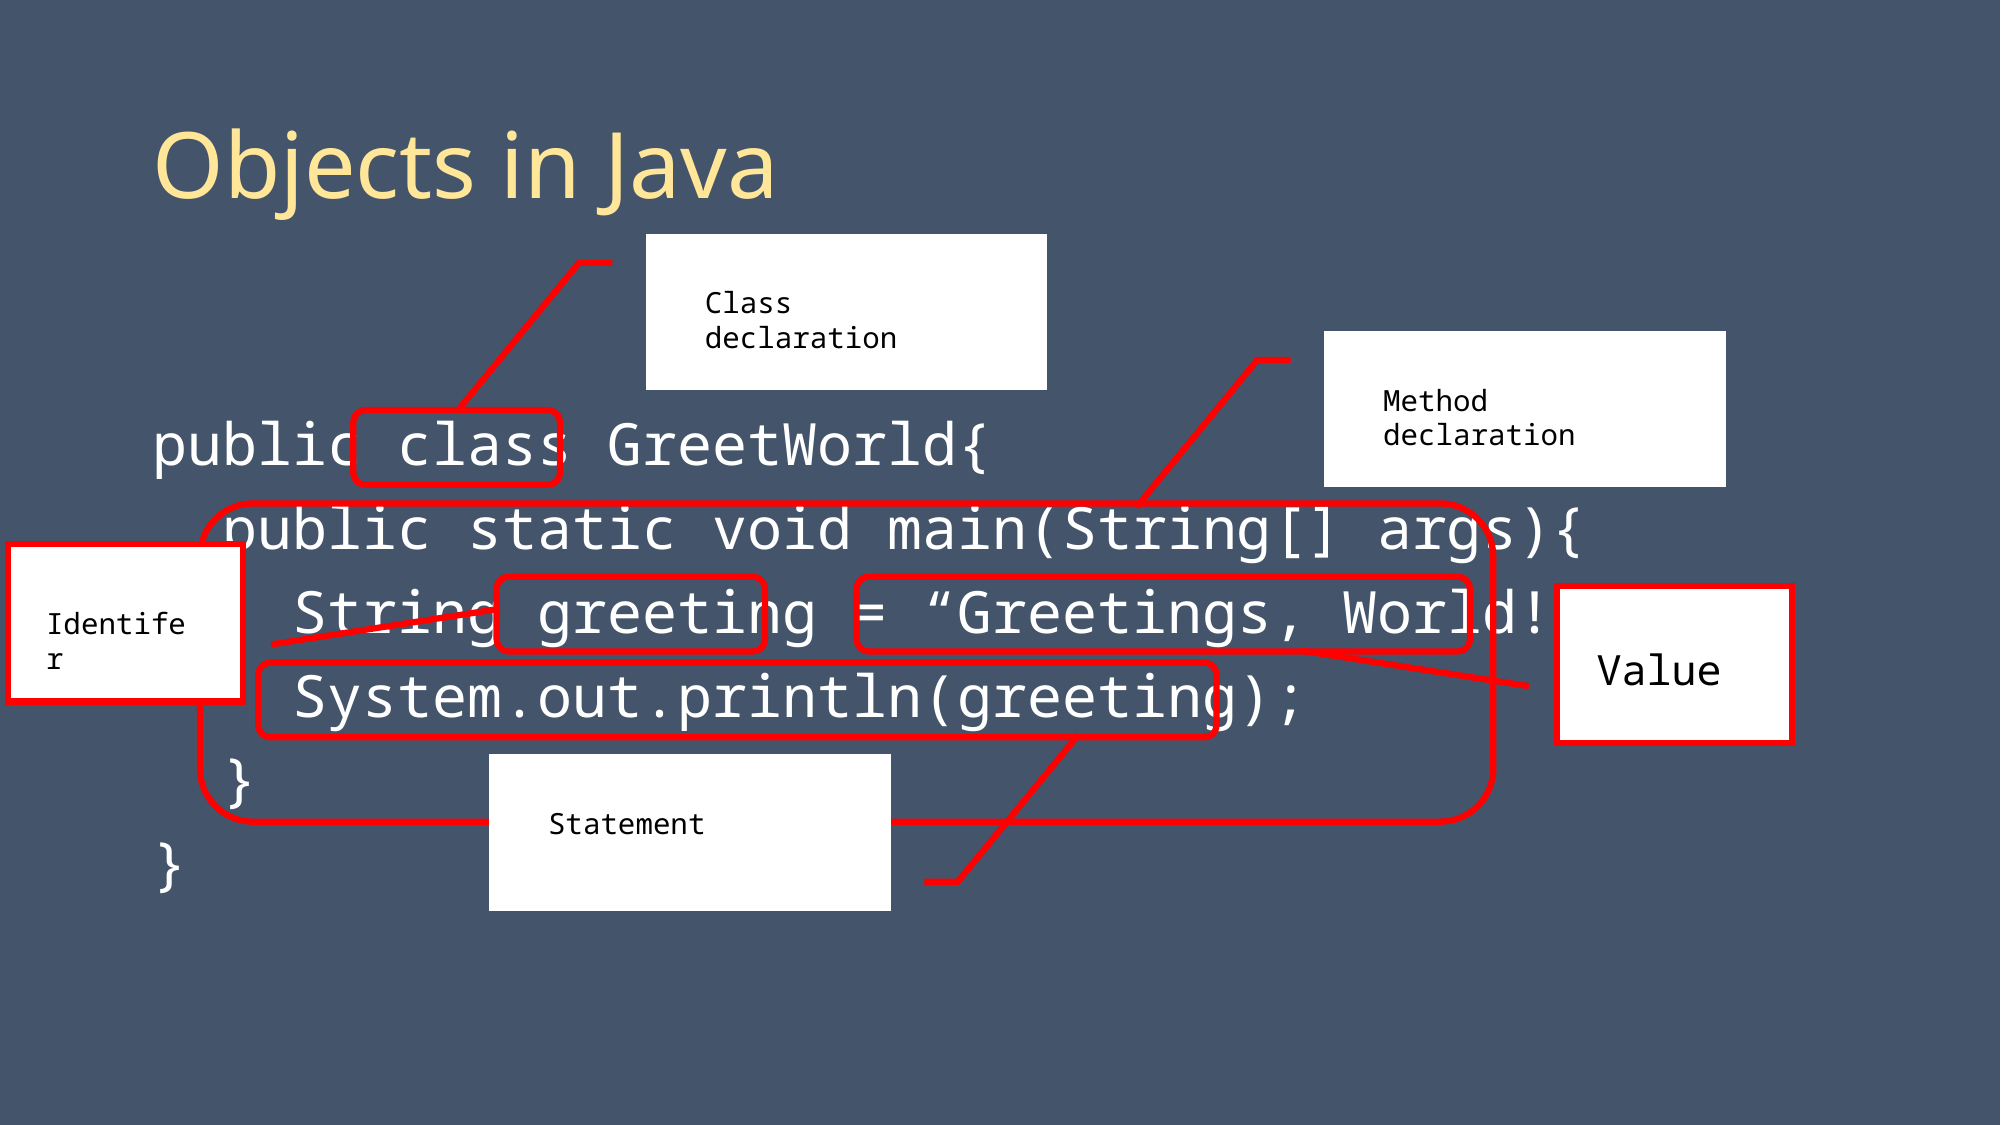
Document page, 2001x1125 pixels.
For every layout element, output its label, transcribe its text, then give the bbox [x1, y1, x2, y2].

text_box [353, 233, 1048, 330]
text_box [8, 544, 244, 702]
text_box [258, 662, 1217, 911]
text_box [856, 576, 1792, 744]
title Objects in Java [137, 59, 1863, 278]
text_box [199, 330, 1726, 822]
list public class GreetWorld{ public static void main(String[] args){ String greeting = “Greetings, World!”; System.out.println(greeting); } } [137, 299, 1863, 1014]
